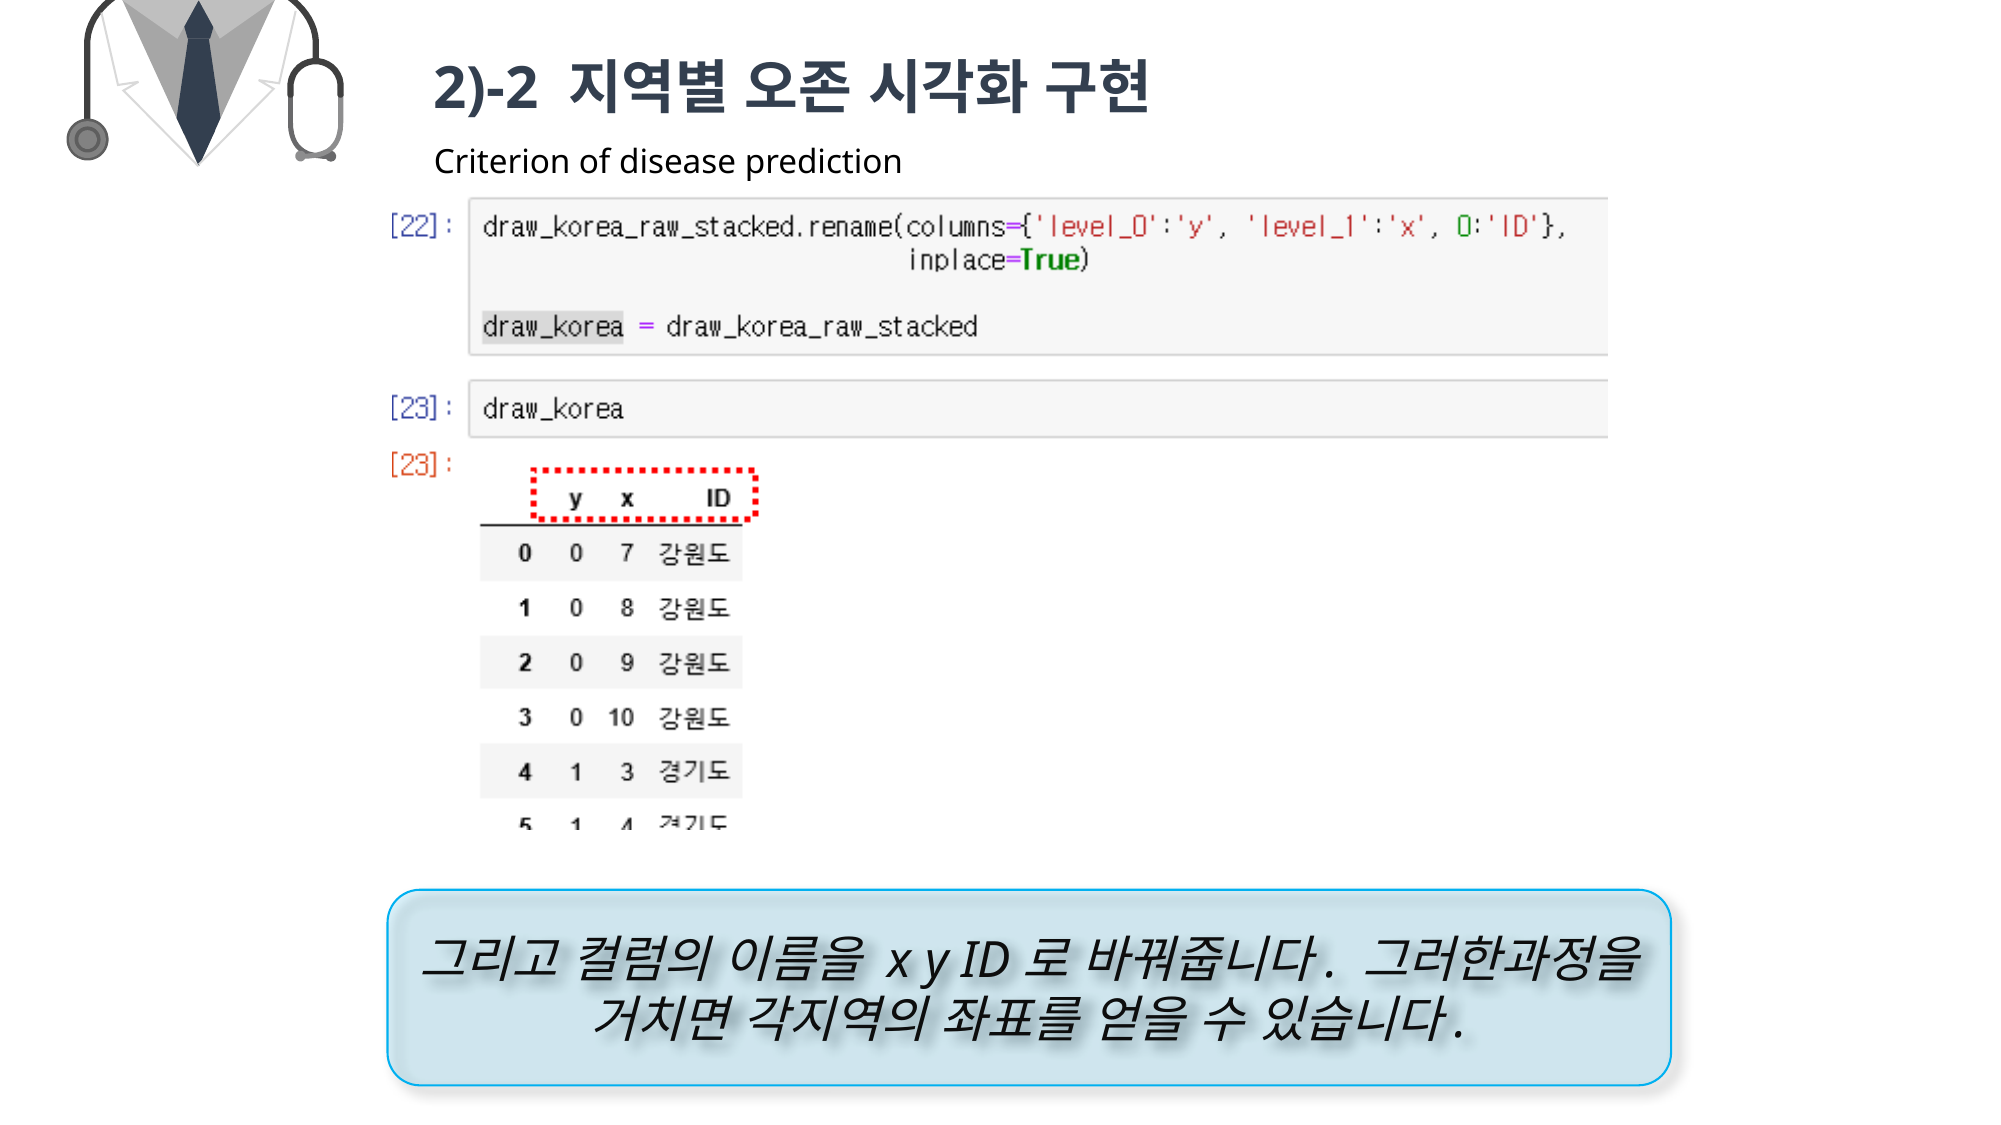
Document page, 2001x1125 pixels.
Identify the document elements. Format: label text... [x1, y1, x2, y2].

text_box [66, 0, 344, 167]
text_box 2)-2 지역별 오존 시각화 구현 Criterion of disease prediction [419, 7, 1424, 188]
picture [391, 188, 1608, 830]
text_box 그리고 컬럼의 이름을 x y ID로 바꿔줍니다. 그러한과정을 거치면 각지역의 좌표를 얻을 수 있습니다. [386, 888, 1673, 1087]
